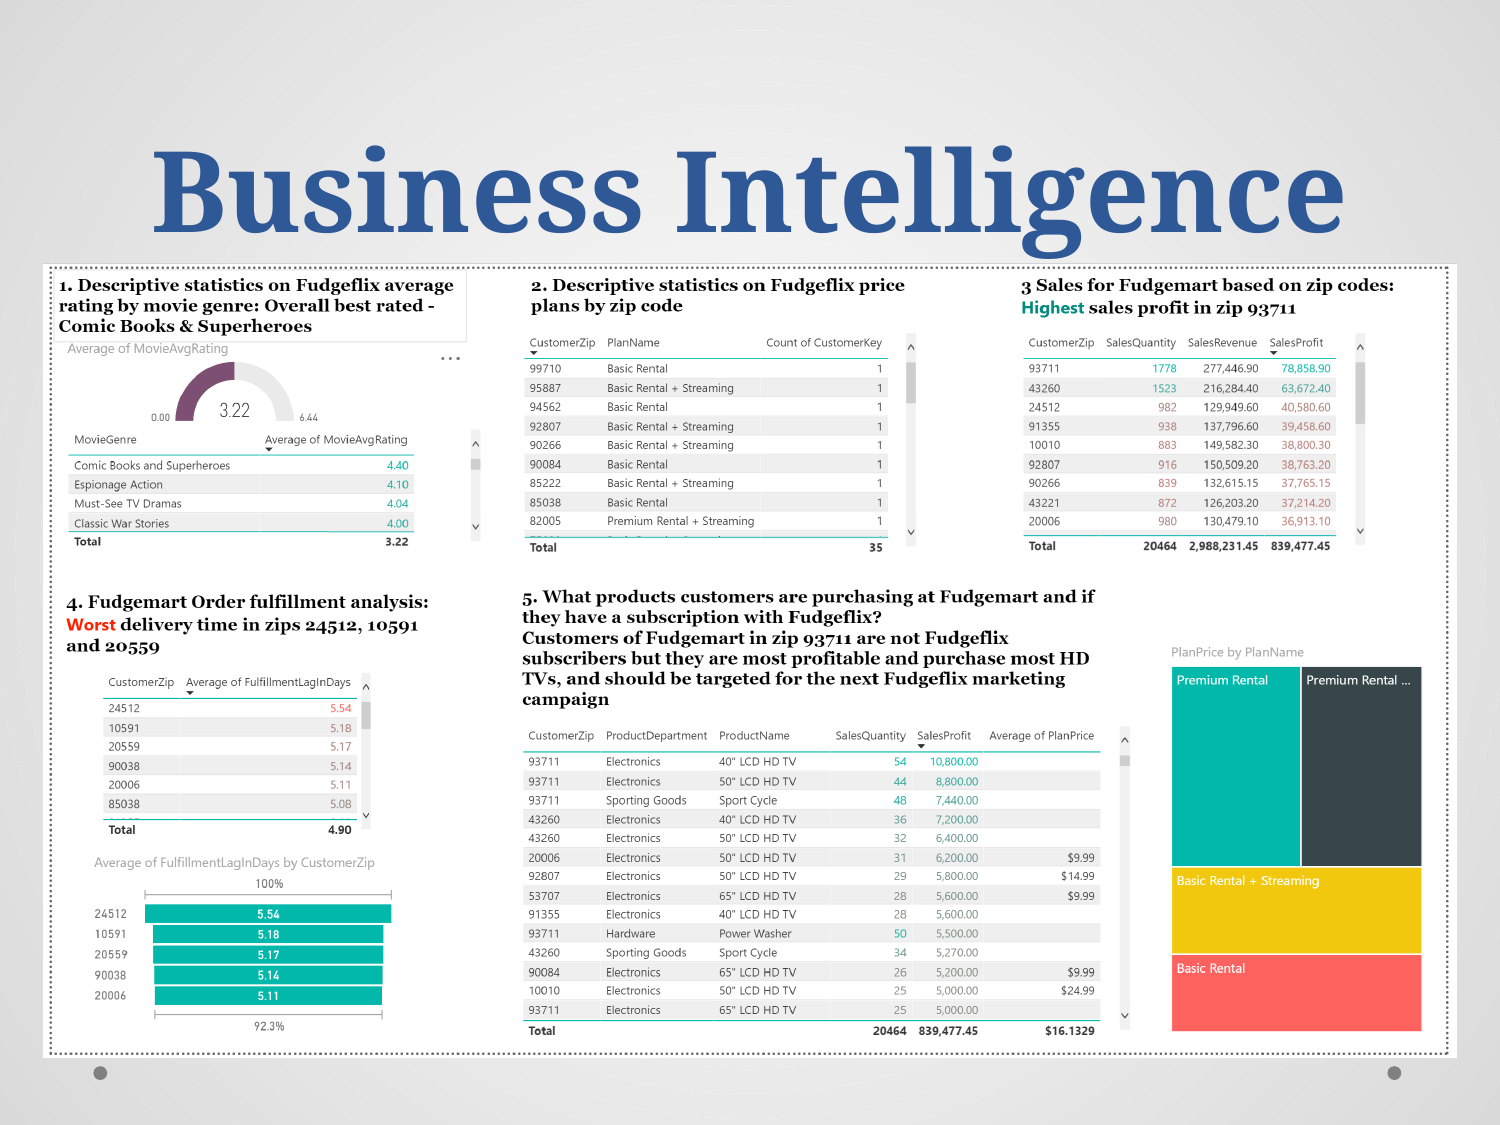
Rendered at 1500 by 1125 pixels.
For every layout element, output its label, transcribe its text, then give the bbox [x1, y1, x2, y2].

picture [43, 262, 1457, 1058]
title Business Intelligence [75, 0, 1425, 261]
